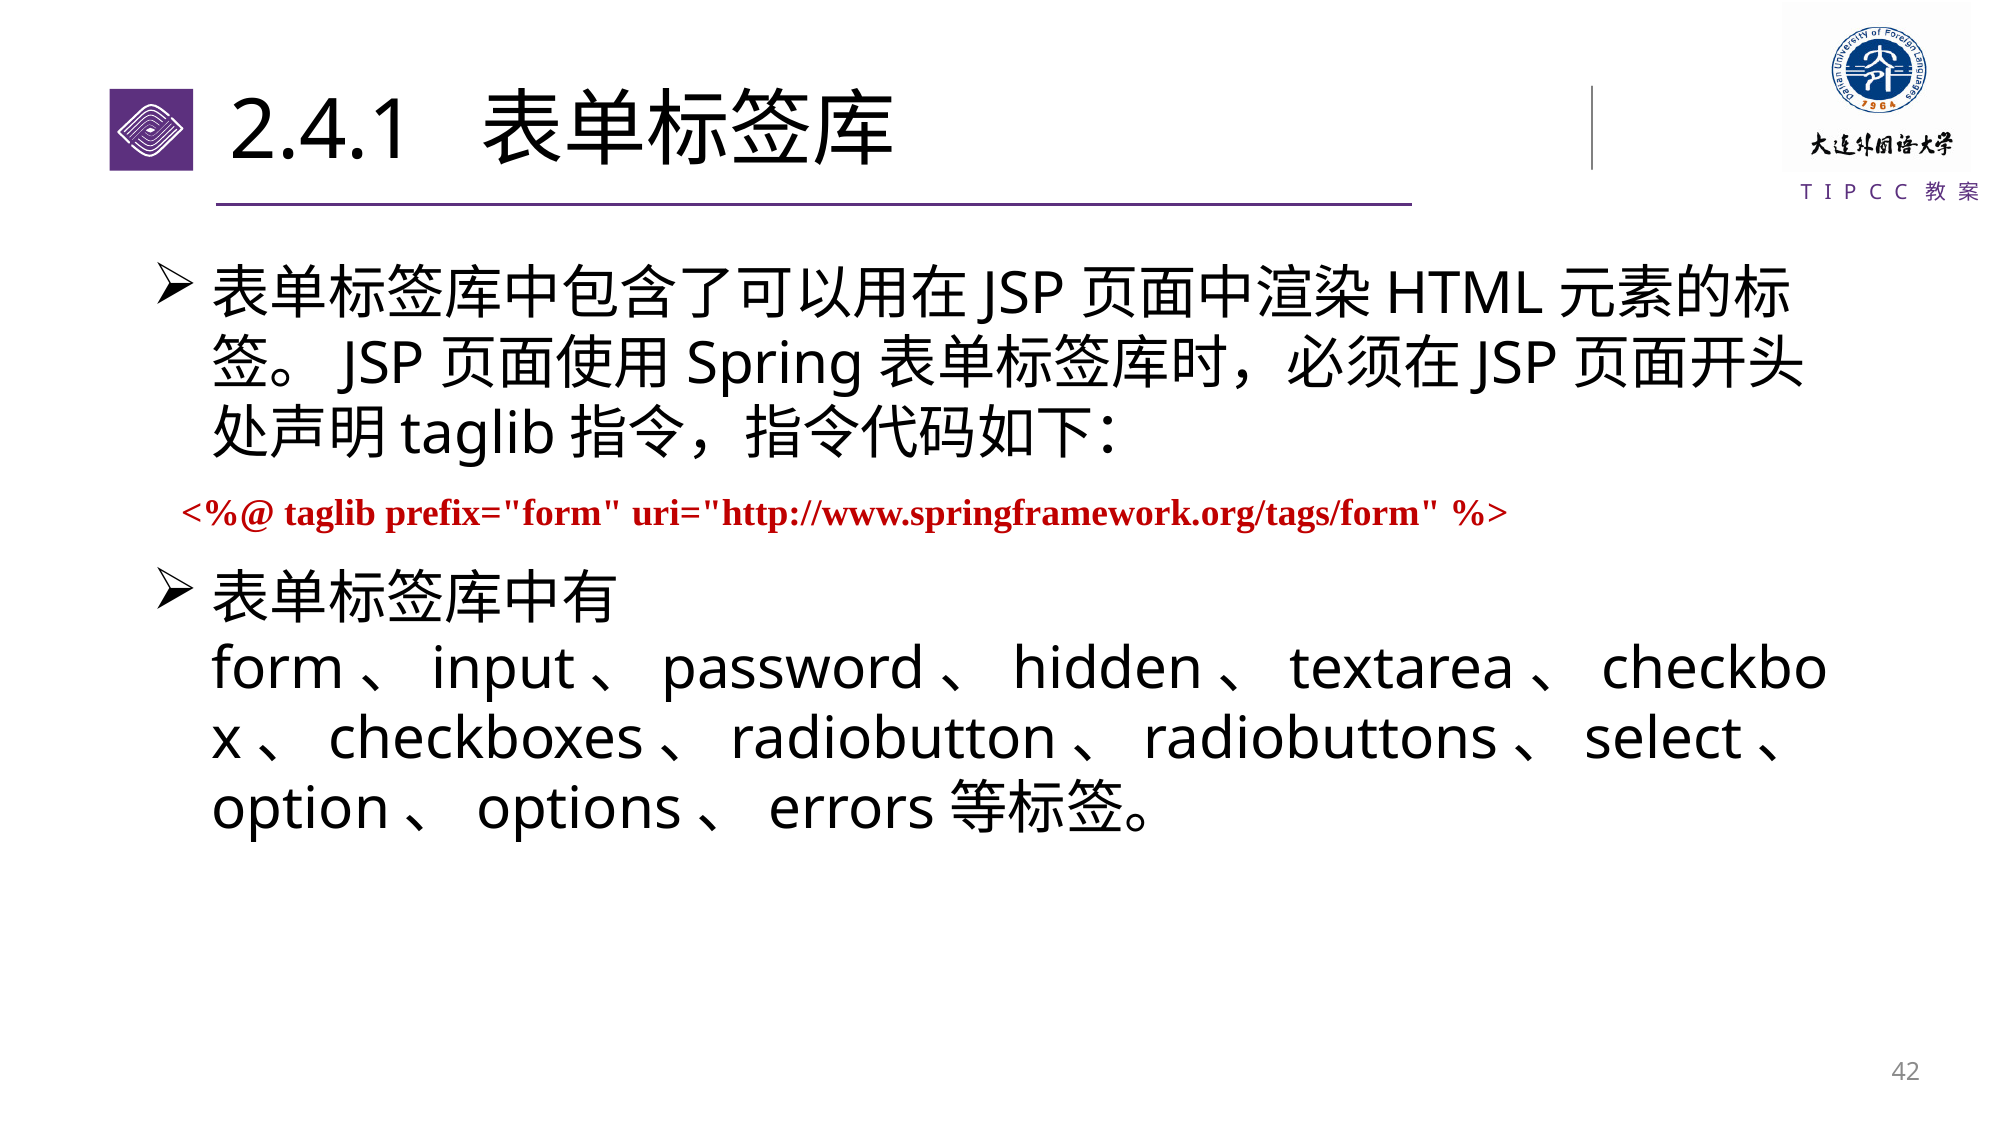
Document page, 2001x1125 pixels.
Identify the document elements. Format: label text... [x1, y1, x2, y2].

picture [1782, 2, 1971, 172]
list 表单标签库中包含了可以用在JSP页面中渲染HTML元素的标签。JSP页面使用Spring表单标签库时，必须在JSP页面开头处声明taglib指令，指令代码如下： 表单标签库中有form、input、password、hidden、textarea、checkbox、checkboxes、radiobutton、radiobuttons、select、option、options、errors等标签。 [137, 247, 1863, 1001]
text_box <%@ taglib prefix="form" uri="http://www.springframework.org/tags/form" %> [166, 480, 1663, 541]
slide_number 41 [1485, 1042, 1936, 1103]
title 2.4.1 表单标签库 [214, 59, 1564, 205]
